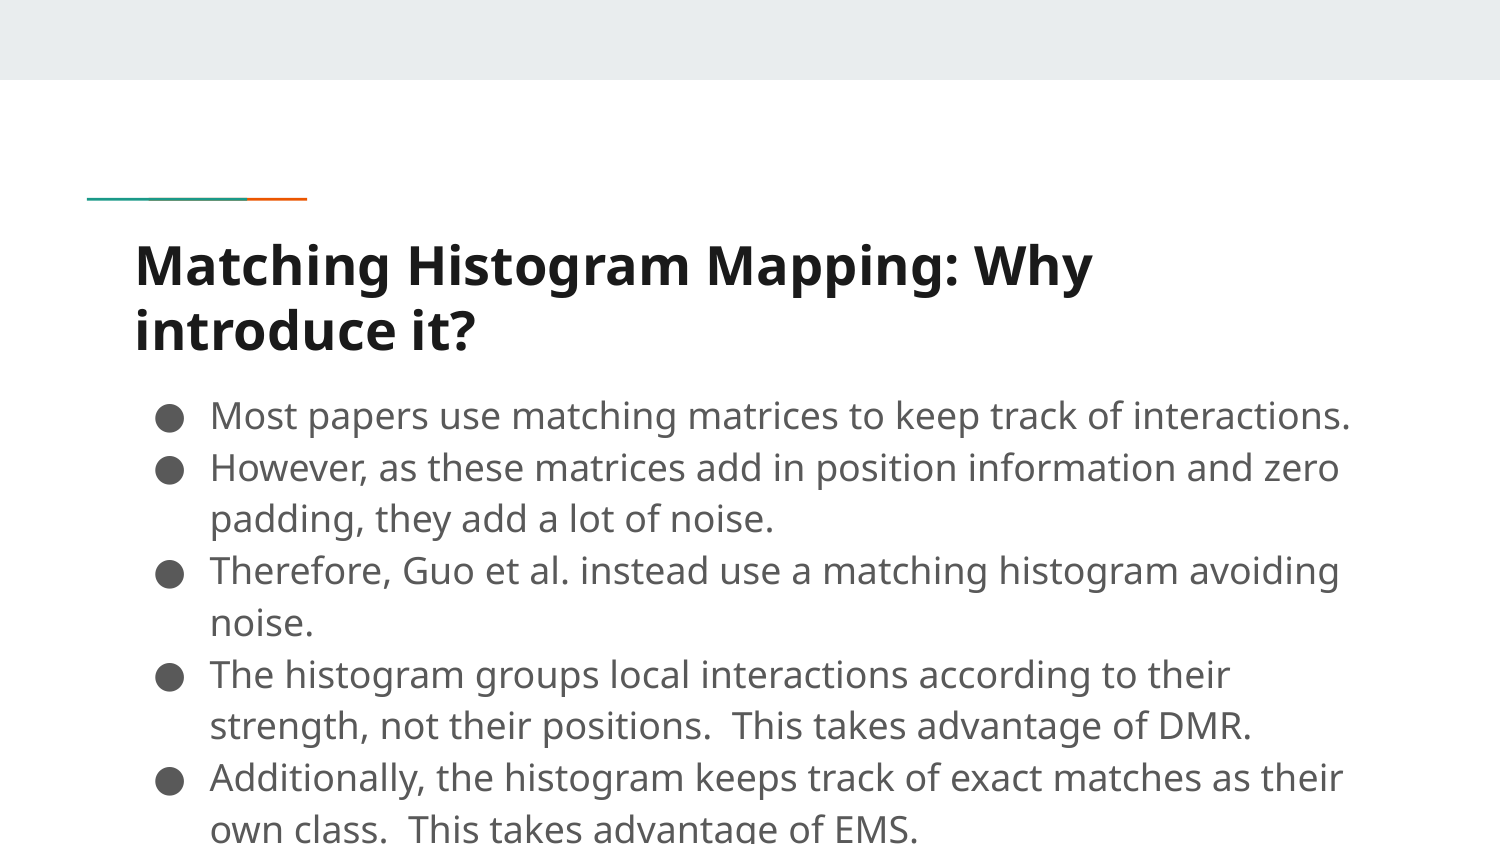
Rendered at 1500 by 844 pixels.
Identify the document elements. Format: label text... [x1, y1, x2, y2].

list Most papers use matching matrices to keep track of interactions. However, as these matrices add in position information and zero padding, they add a lot of noise. Therefore, Guo et al. instead use a matching histogram avoiding noise. The histogram groups local interactions according to their strength, not their positions. This takes advantage of DMR. Additionally, the histogram keeps track of exact matches as their own class. This takes advantage of EMS. [119, 370, 1381, 742]
title Matching Histogram Mapping: Why introduce it? [119, 216, 1381, 305]
